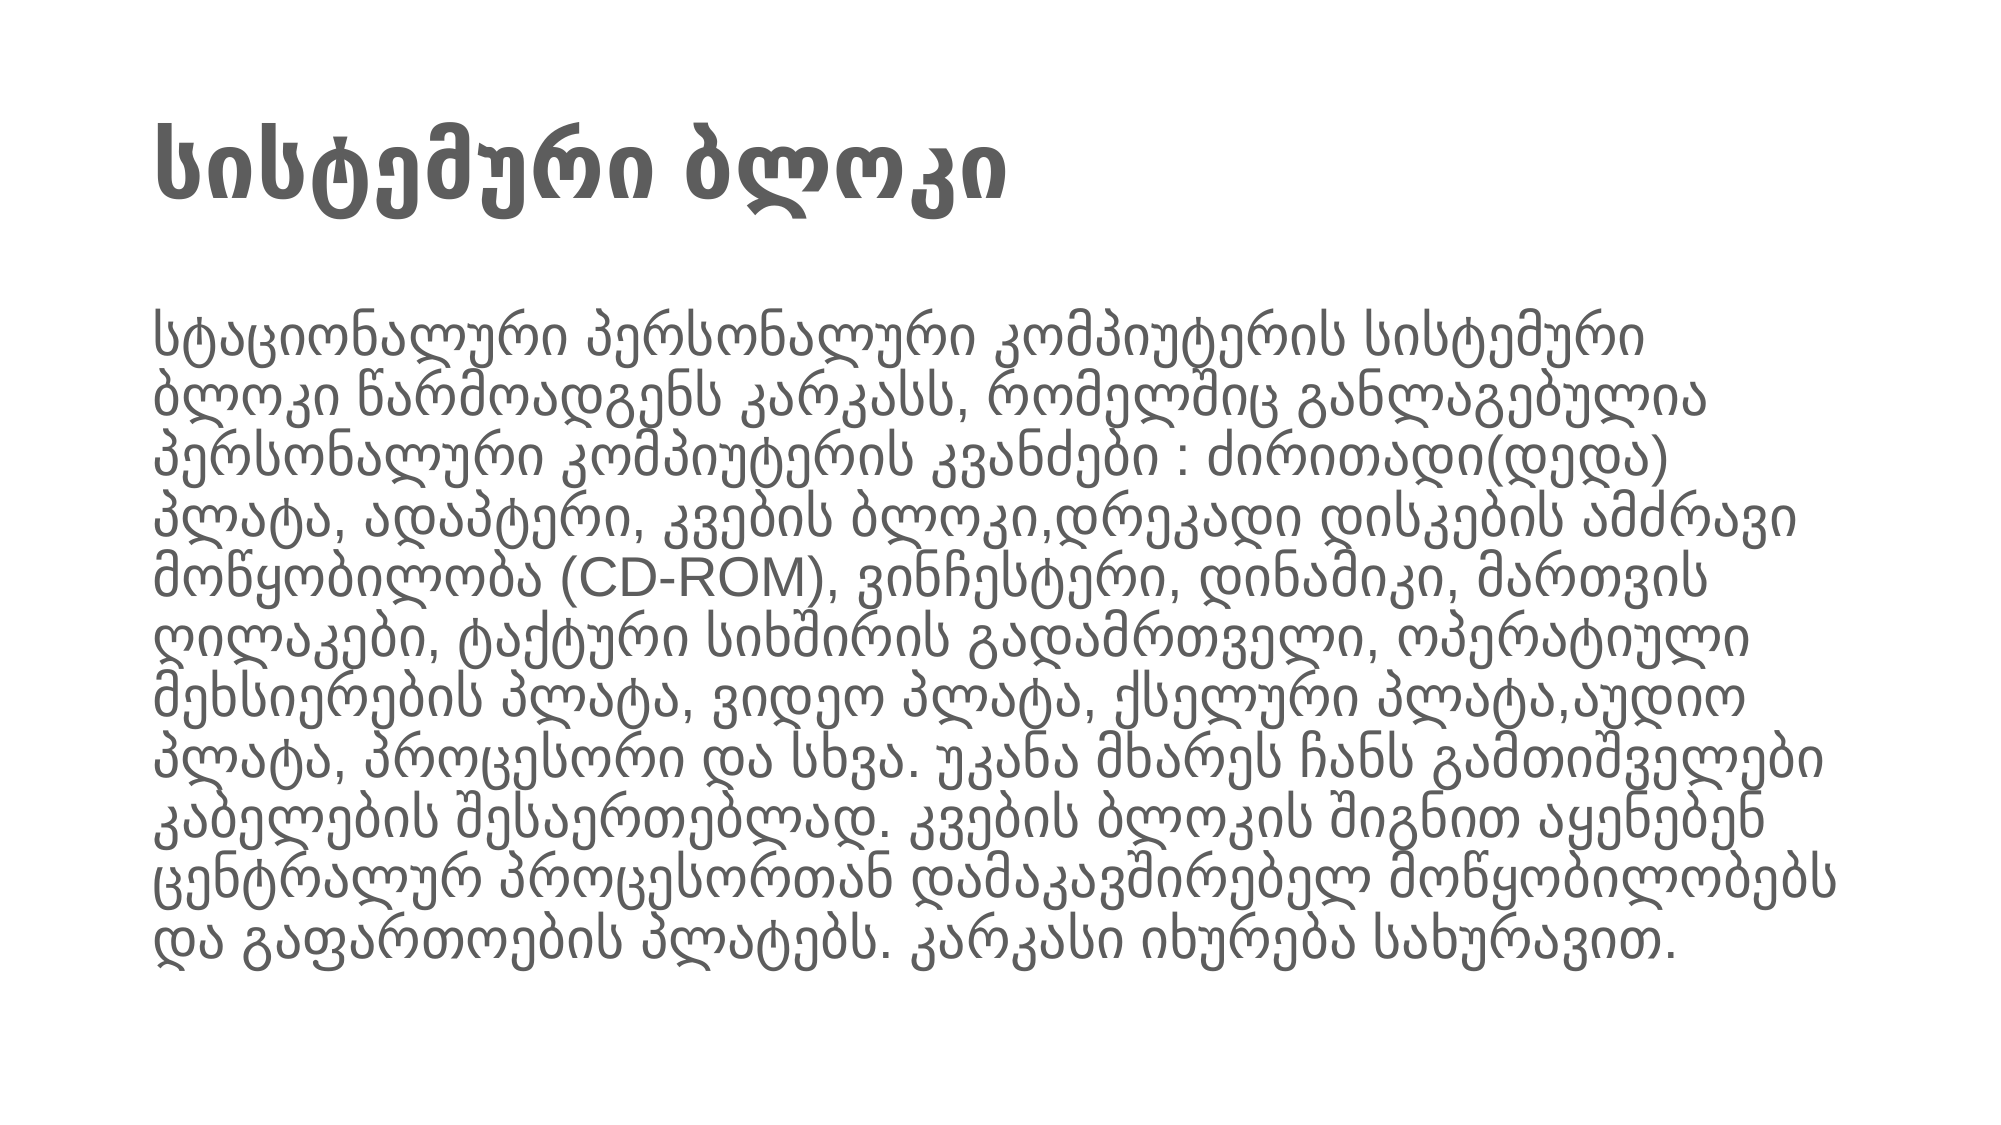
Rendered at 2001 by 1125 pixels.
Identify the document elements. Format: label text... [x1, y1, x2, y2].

title სისტემური ბლოკი [137, 59, 1863, 278]
list სტაციონალური პერსონალური კომპიუტერის სისტემური ბლოკი წარმოადგენს კარკასს, რომელშიც განლაგებულია პერსონალური კომპიუტერის კვანძები : ძირითადი(დედა) პლატა, ადაპტერი, კვების ბლოკი,დრეკადი დისკების ამძრავი მოწყობილობა (CD-ROM), ვინჩესტერი, დინამიკი, მართვის ღილაკები, ტაქტური სიხშირის გადამრთველი, ოპერატიული მეხსიერების პლატა, ვიდეო პლატა, ქსელური პლატა,აუდიო პლატა, პროცესორი და სხვა. უკანა მხარეს ჩანს გამთიშველები კაბელების შესაერთებლად. კვების ბლოკის შიგნით აყენებენ ცენტრალურ პროცესორთან დამაკავშირებელ მოწყობილობებს და გაფართოების პლატებს. კარკასი იხურება სახურავით. [137, 299, 1863, 1014]
